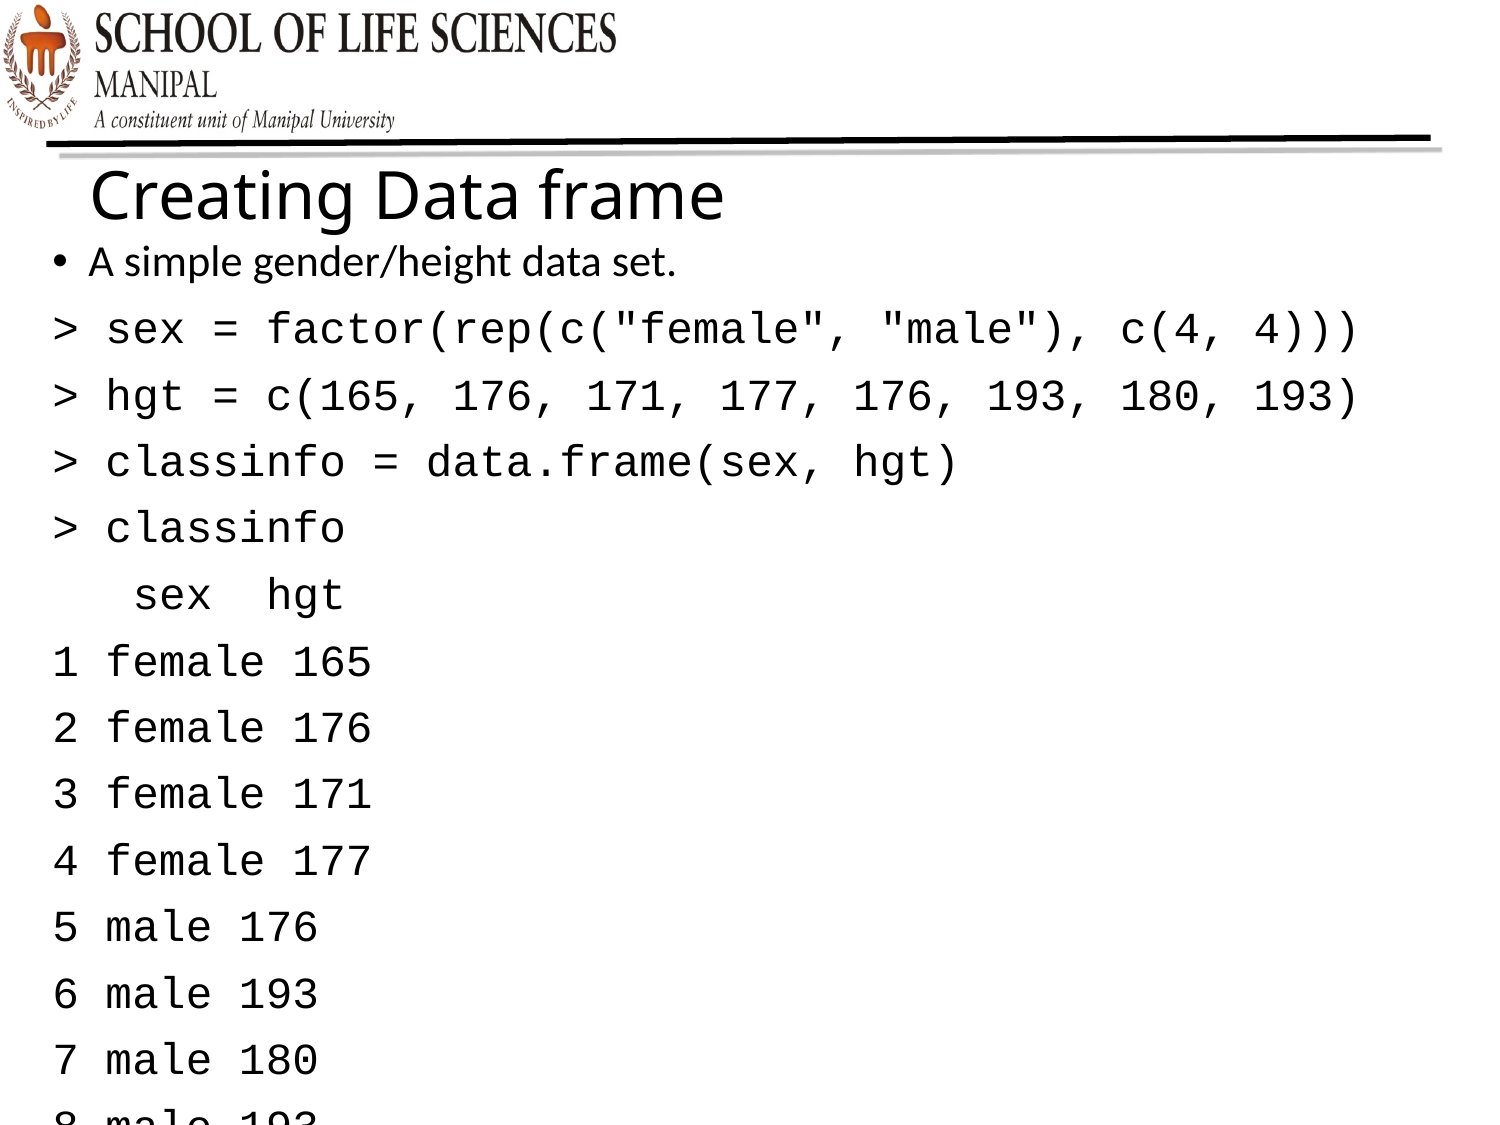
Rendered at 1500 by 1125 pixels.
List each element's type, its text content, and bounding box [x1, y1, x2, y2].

text_box Creating Data frame [74, 154, 1425, 231]
list A simple gender/height data set. > sex = factor(rep(c("female", "male"), c(4, 4))) > hgt = c(165, 176, 171, 177, 176, 193, 180, 193) > classinfo = data.frame(sex, hgt) > classinfo sex hgt 1 female 165 2 female 176 3 female 171 4 female 177 5 male 176 6 male 193 7 male 180 8 male 193 [37, 231, 1463, 1125]
picture [3, 4, 616, 133]
